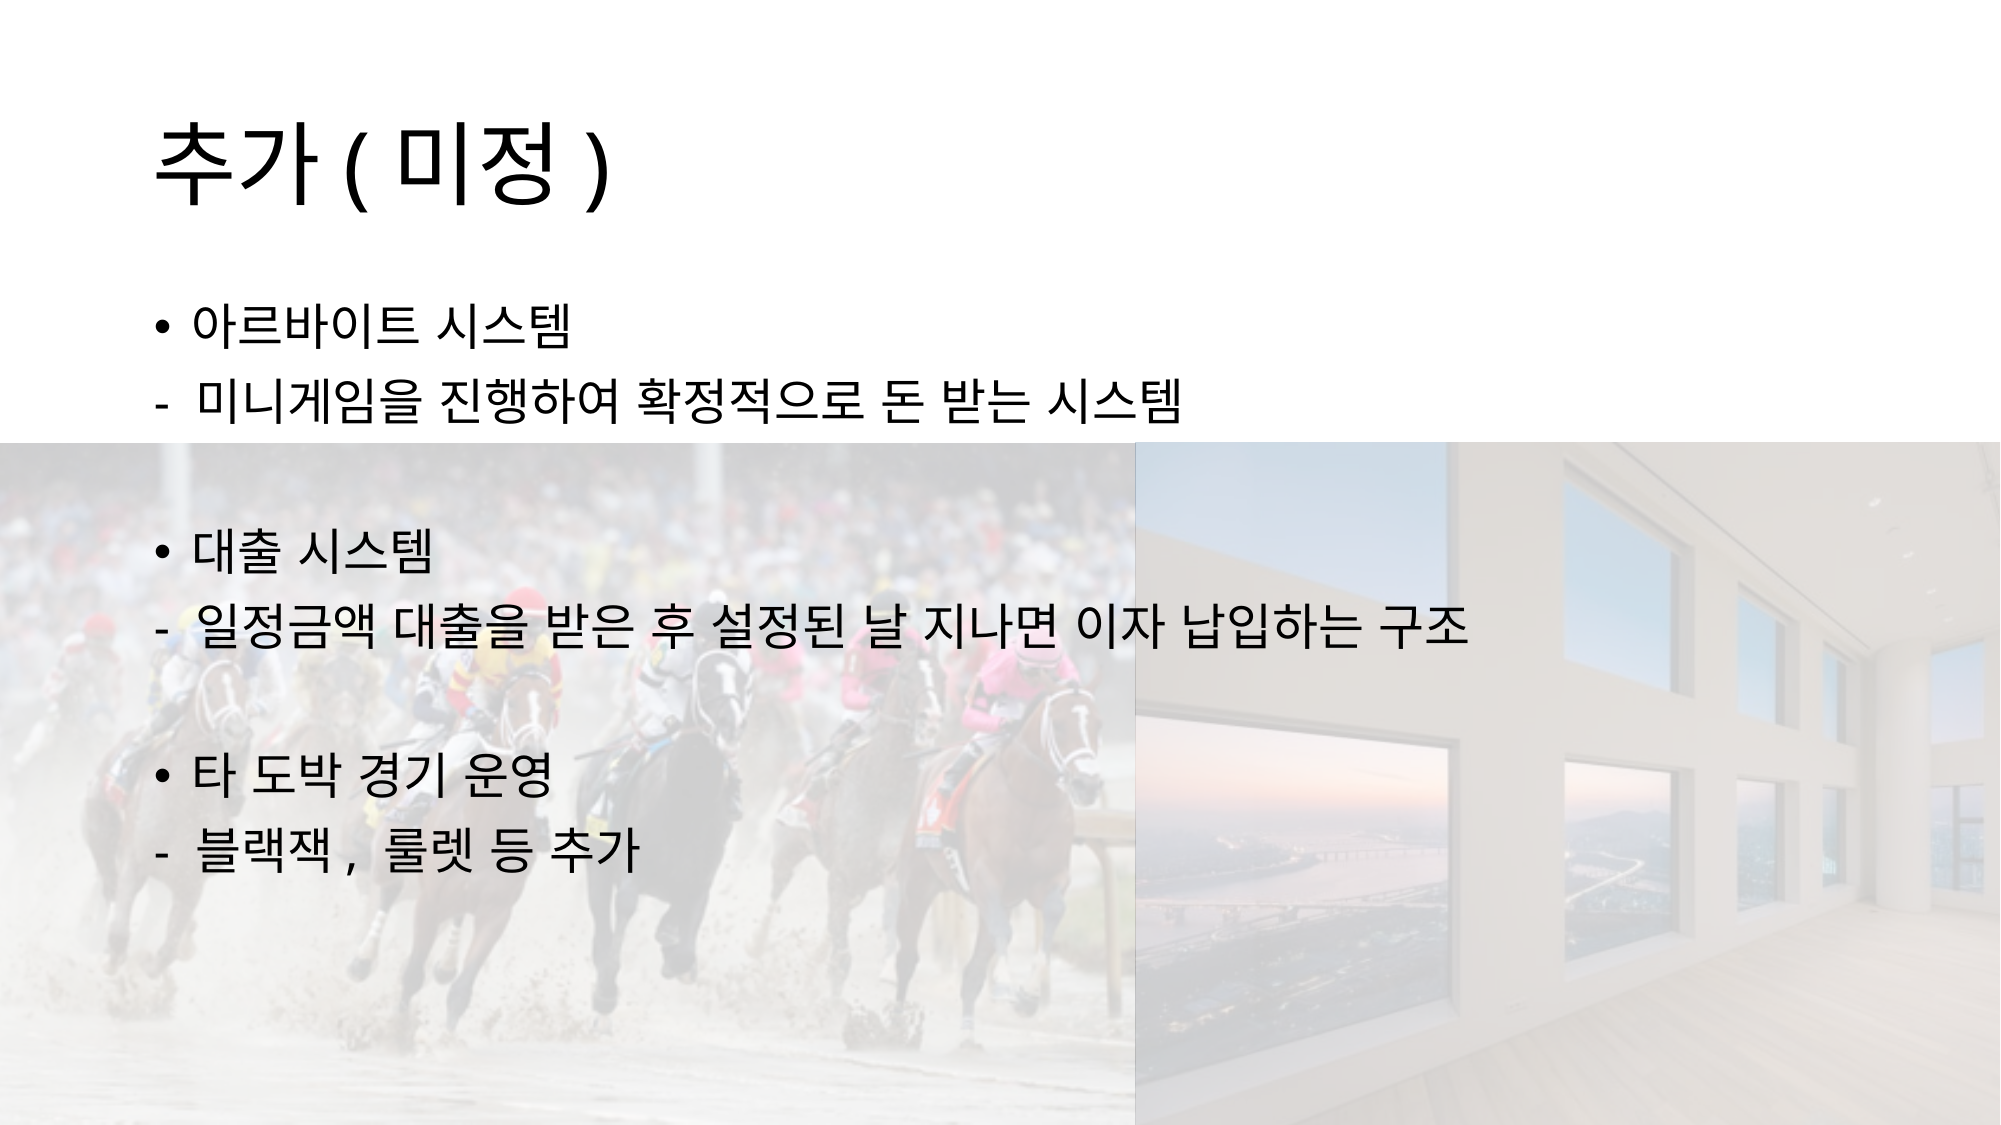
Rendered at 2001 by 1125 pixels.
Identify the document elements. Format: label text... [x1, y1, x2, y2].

title 추가(미정) [137, 59, 1863, 278]
list 아르바이트 시스템 - 미니게임을 진행하여 확정적으로 돈 받는 시스템 대출 시스템 - 일정금액 대출을 받은 후 설정된 날 지나면 이자 납입하는 구조 타 도박 경기 운영 - 블랙잭, 룰렛 등 추가 [138, 295, 1864, 1009]
